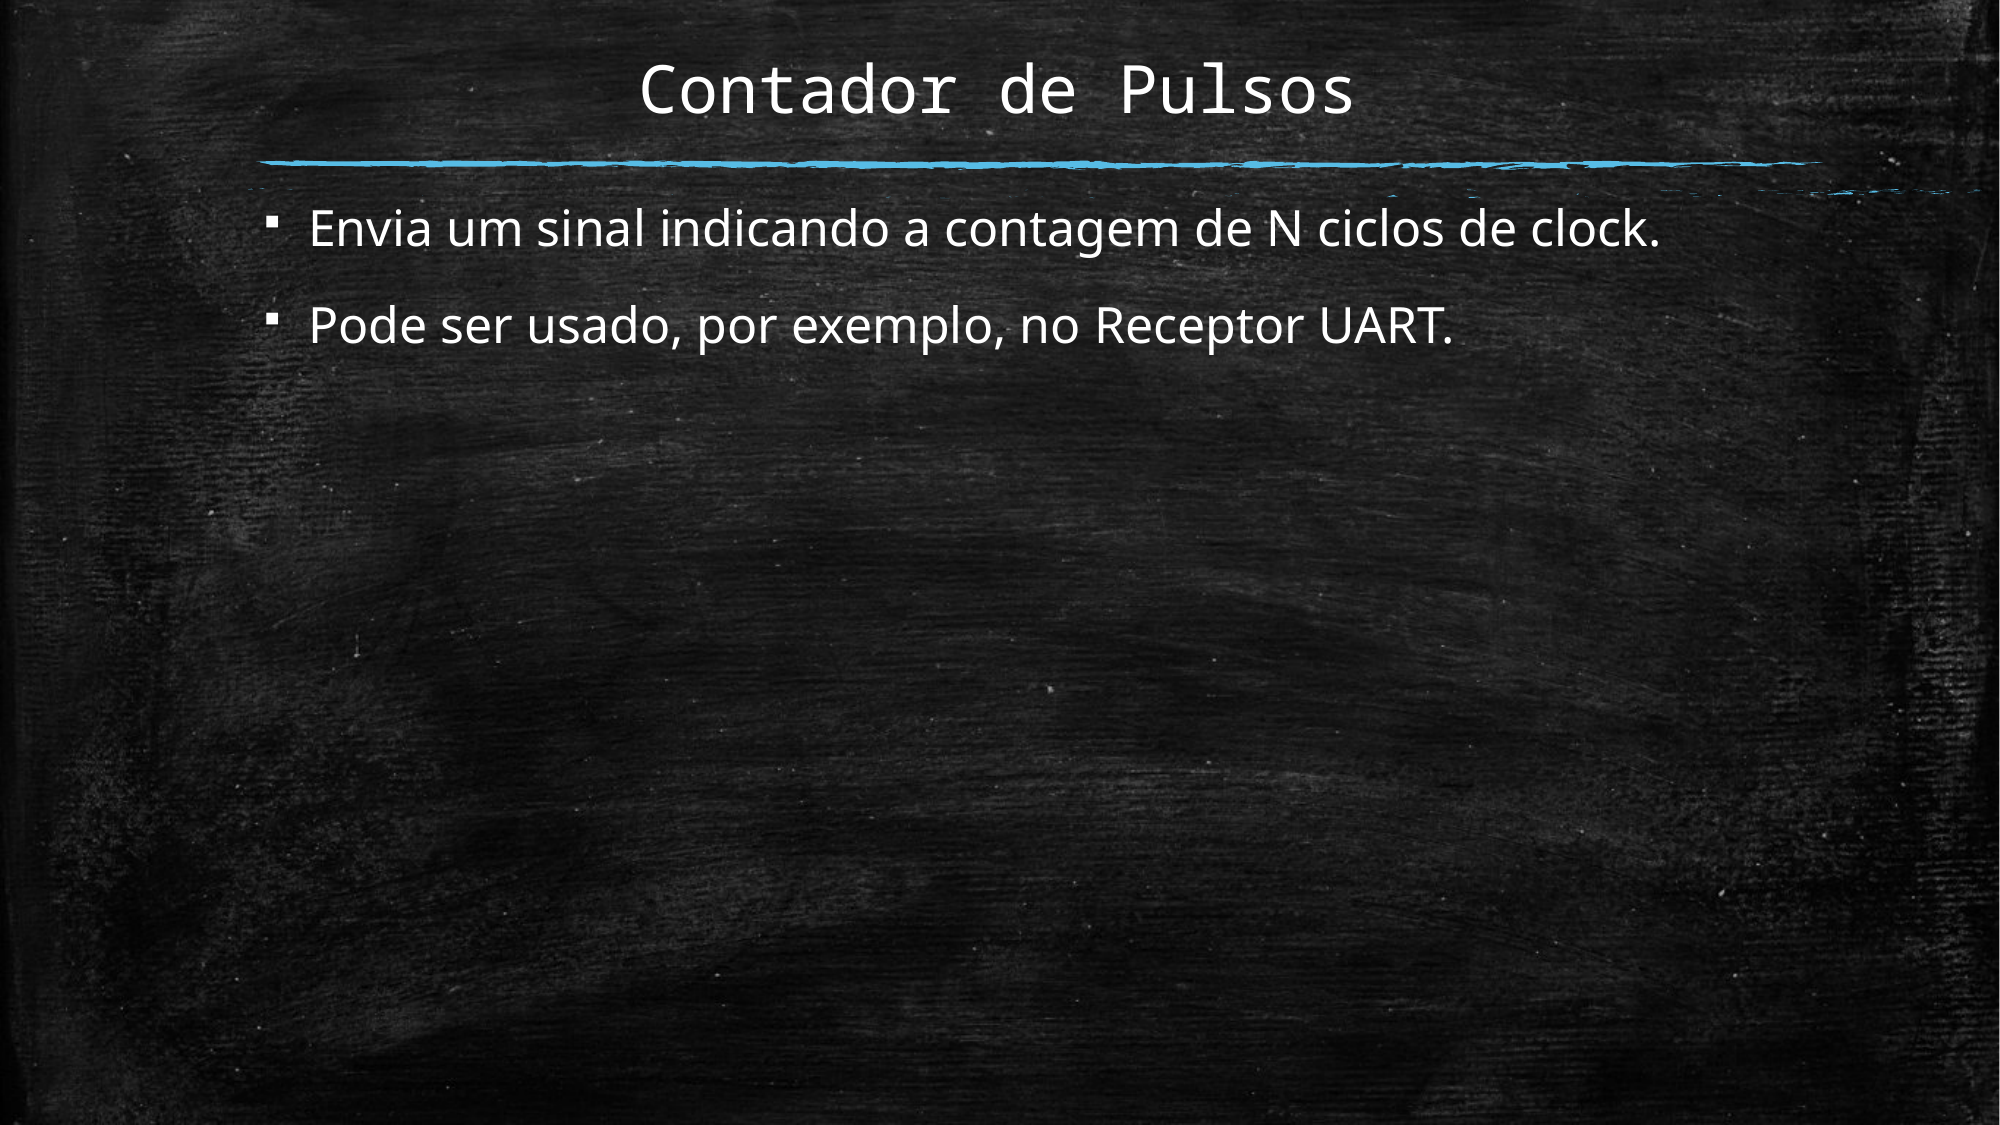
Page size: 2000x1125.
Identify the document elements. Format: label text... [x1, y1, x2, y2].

title Contador de Pulsos [248, 17, 1748, 136]
list Envia um sinal indicando a contagem de N ciclos de clock. Pode ser usado, por exemplo, no Receptor UART. [248, 188, 1748, 1016]
